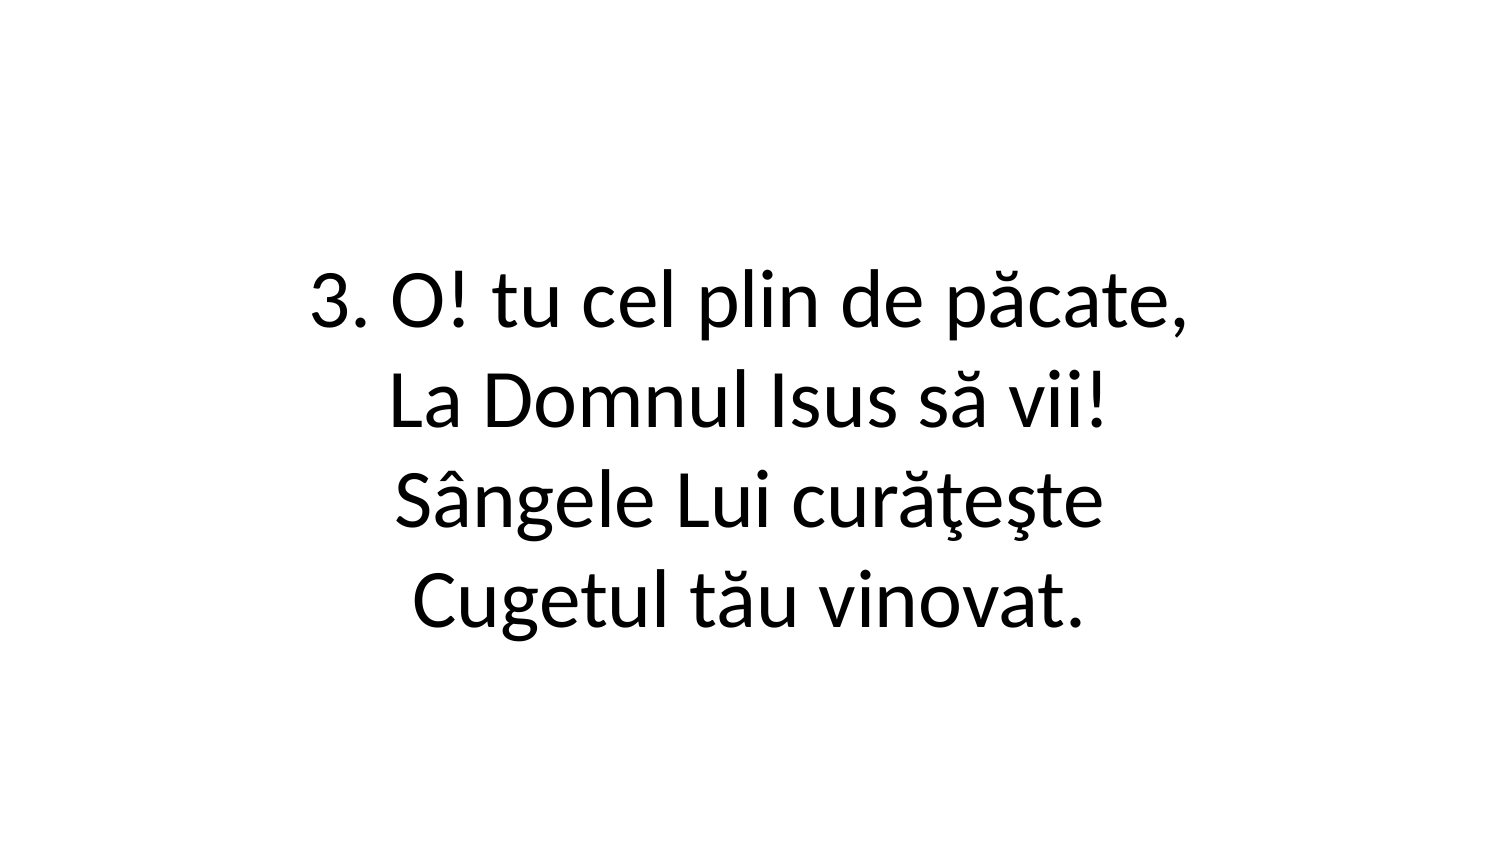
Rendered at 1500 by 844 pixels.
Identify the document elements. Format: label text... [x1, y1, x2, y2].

text_box 3. O! tu cel plin de păcate, La Domnul Isus să vii! Sângele Lui curăţeşte Cugetul tău vinovat. [293, 192, 1207, 652]
